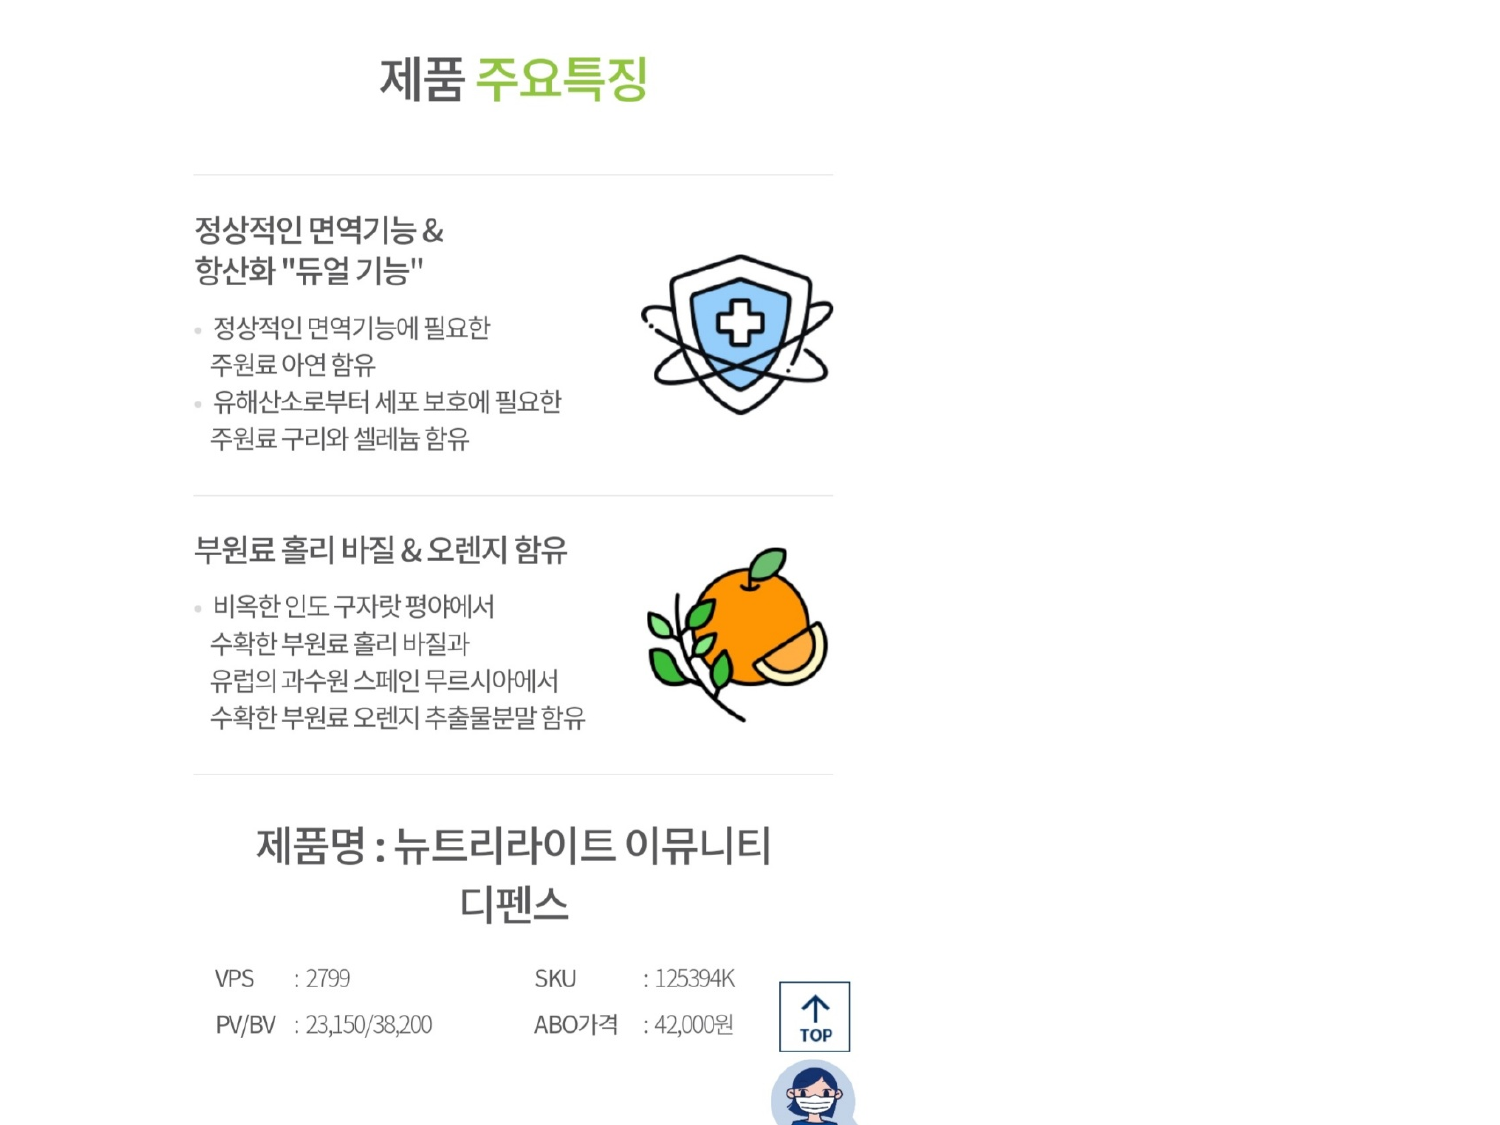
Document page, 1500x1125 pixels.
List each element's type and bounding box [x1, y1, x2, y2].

picture [149, 0, 874, 1125]
